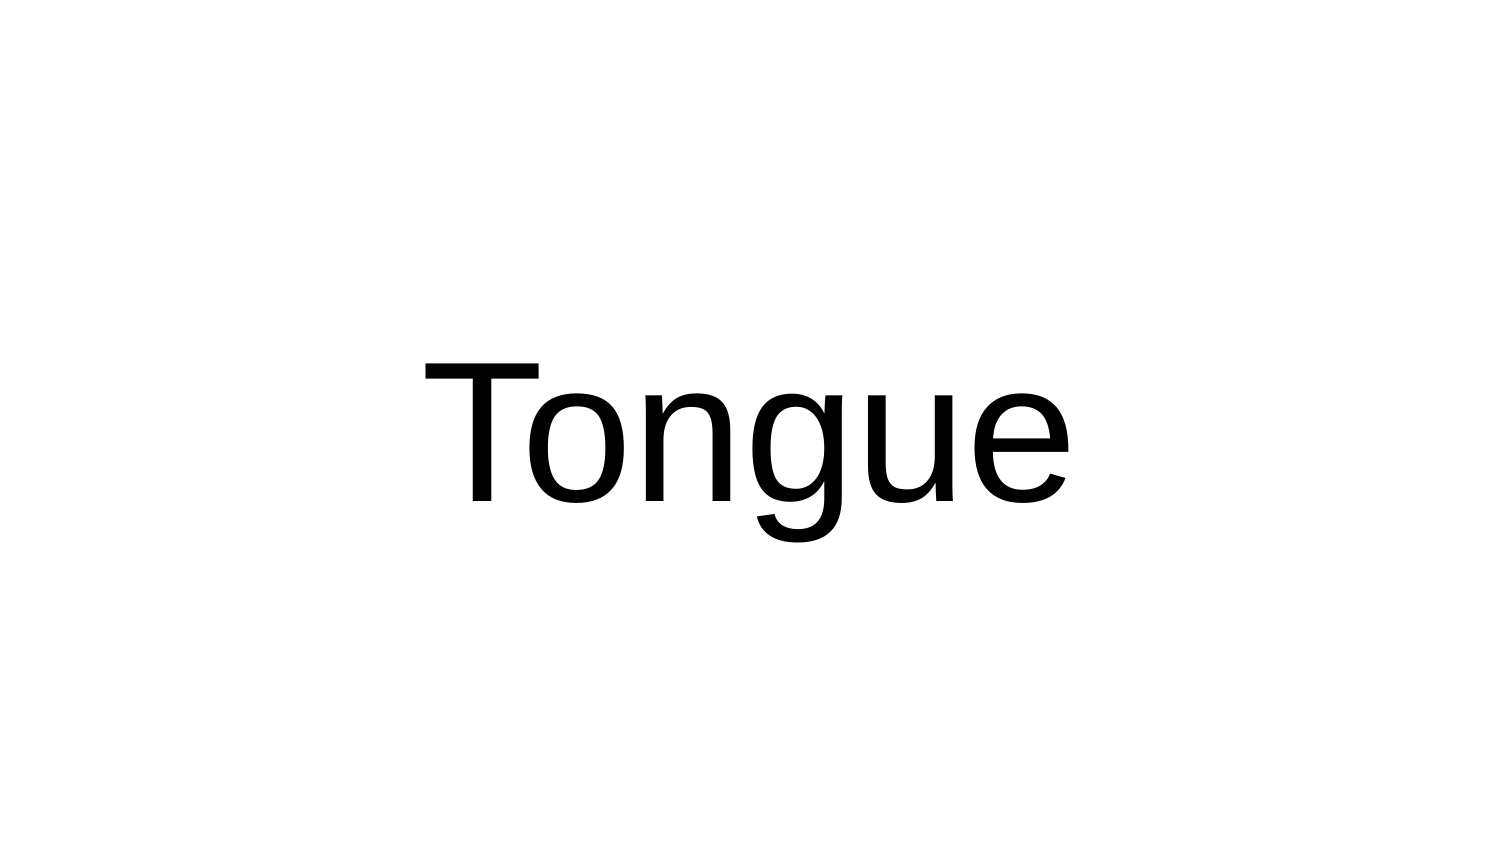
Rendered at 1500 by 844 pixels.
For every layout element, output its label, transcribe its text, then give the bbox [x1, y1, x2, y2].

title Tongue [51, 352, 1449, 491]
